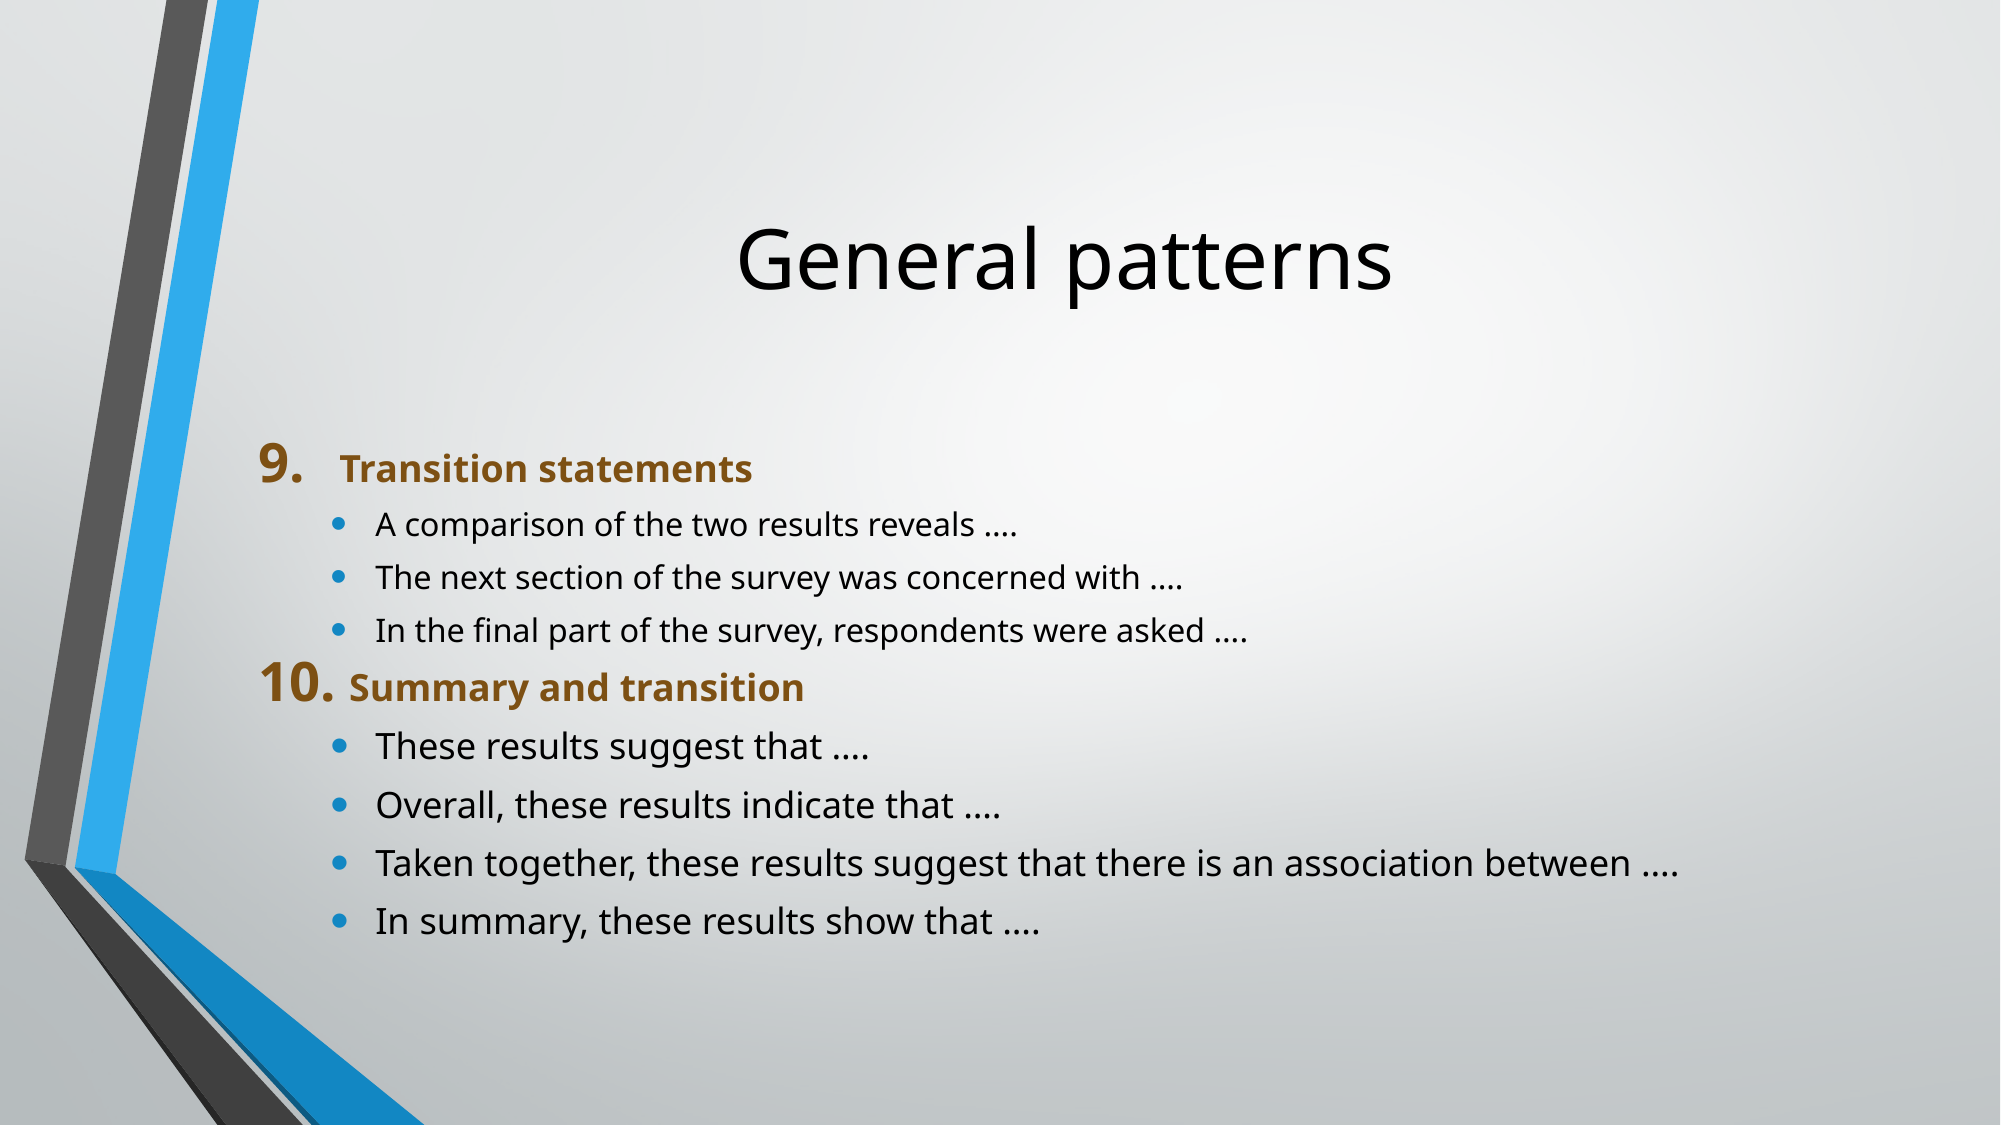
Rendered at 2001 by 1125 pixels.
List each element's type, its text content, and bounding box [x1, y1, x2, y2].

list Transition statements A comparison of the two results reveals …. The next section of the survey was concerned with …. In the final part of the survey, respondents were asked …. Summary and transition These results suggest that …. Overall, these results indicate that …. Taken together, these results suggest that there is an association between …. In summary, these results show that …. [243, 437, 1887, 950]
title General patterns [243, 112, 1887, 400]
